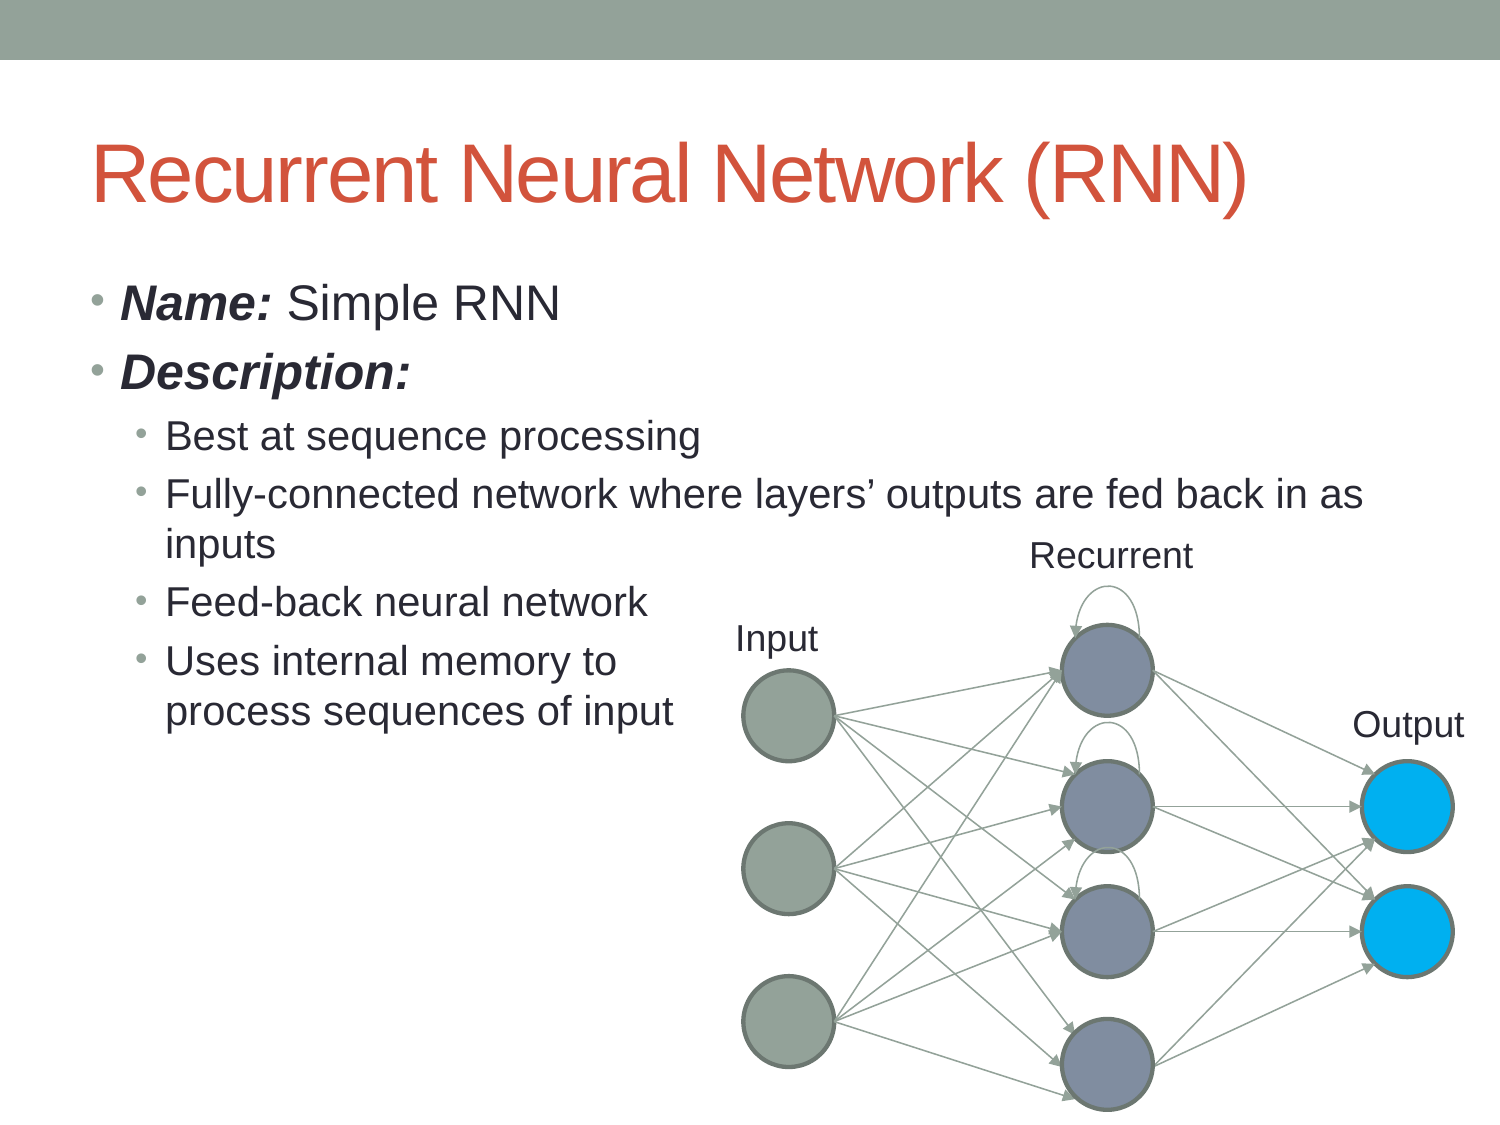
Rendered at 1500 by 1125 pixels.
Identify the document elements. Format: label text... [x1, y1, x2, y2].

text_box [833, 670, 1063, 715]
text_box [1385, 884, 1455, 980]
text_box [1152, 670, 1376, 900]
list Name: Simple RNN Description: Best at sequence processing Fully-connected network where layers’ outputs are fed back in as inputs Feed-back neural network Uses internal memory to process sequences of input [75, 262, 1425, 1063]
text_box [1059, 622, 1155, 718]
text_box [1152, 963, 1376, 1068]
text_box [833, 868, 1063, 1021]
text_box [1385, 759, 1455, 855]
text_box Output [1386, 692, 1480, 753]
text_box [1096, 849, 1120, 855]
text_box [741, 821, 830, 917]
text_box [1086, 759, 1149, 852]
text_box Input [720, 606, 834, 667]
text_box [741, 668, 830, 764]
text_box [833, 715, 1076, 1018]
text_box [1152, 907, 1376, 962]
text_box [741, 973, 830, 1070]
text_box [1082, 1016, 1154, 1112]
text_box Recurrent [1014, 523, 1209, 583]
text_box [833, 1021, 1076, 1100]
title Recurrent Neural Network (RNN) [75, 87, 1425, 250]
text_box [1086, 884, 1149, 980]
